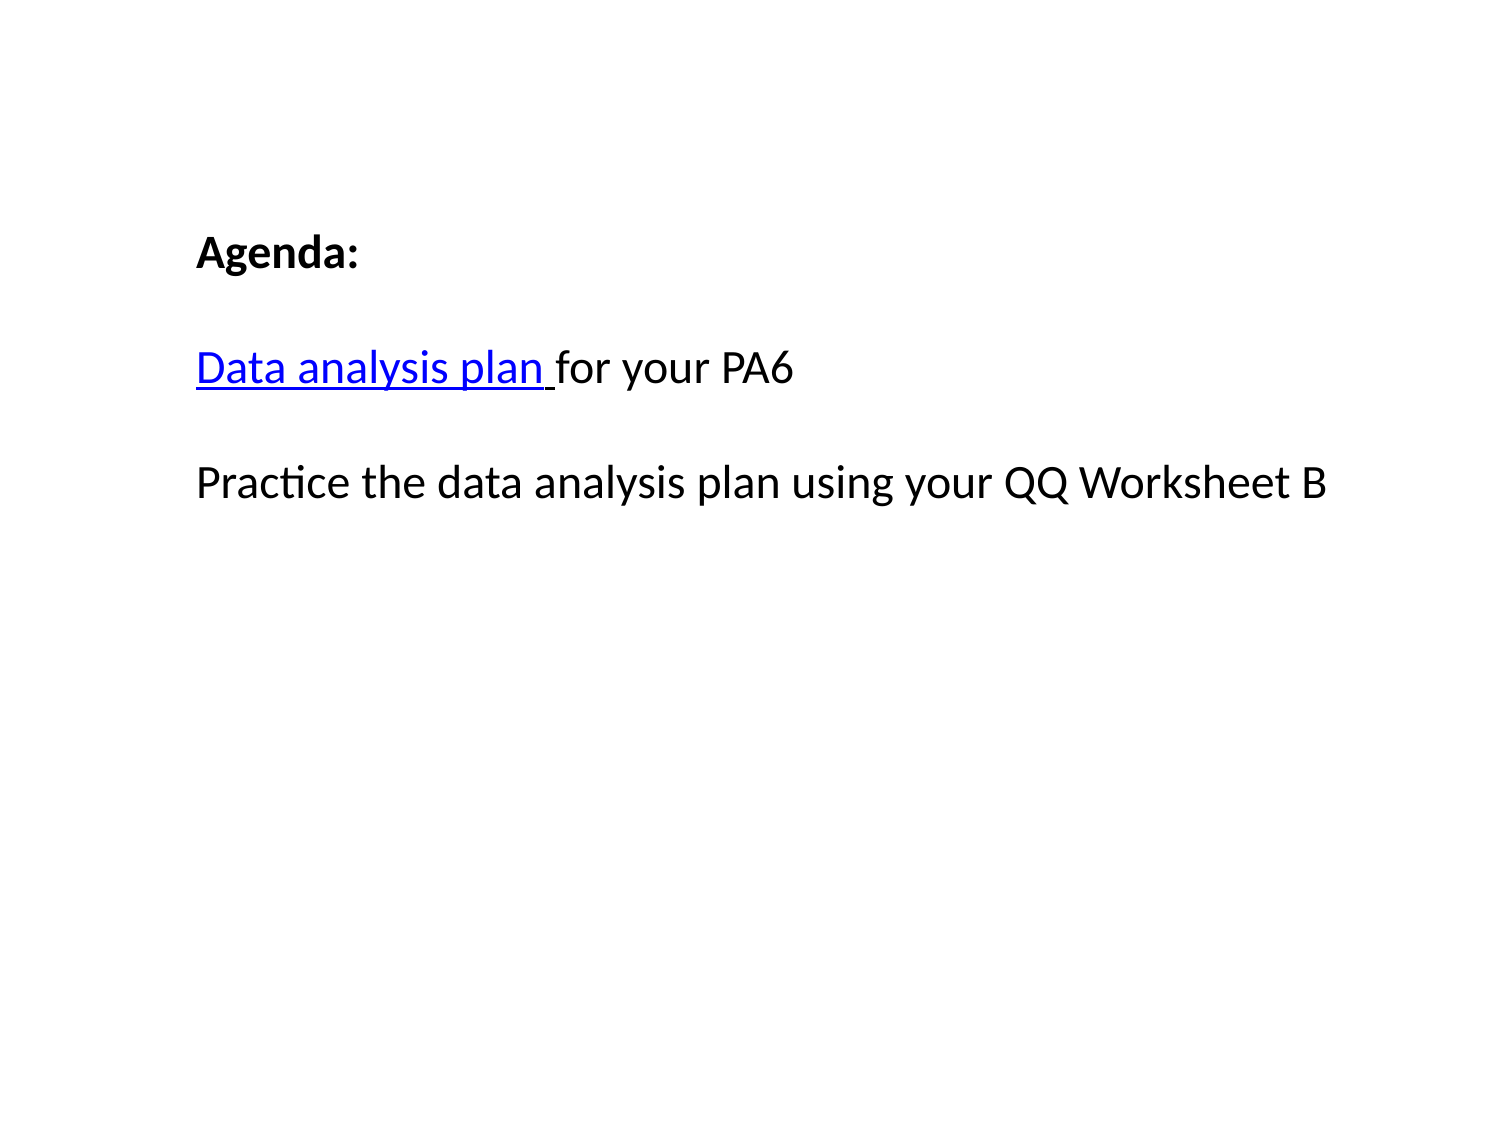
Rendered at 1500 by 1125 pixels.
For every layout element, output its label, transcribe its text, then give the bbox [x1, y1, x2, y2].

text_box Agenda: Data analysis plan for your PA6 Practice the data analysis plan using your QQ Worksheet B [181, 205, 1430, 831]
